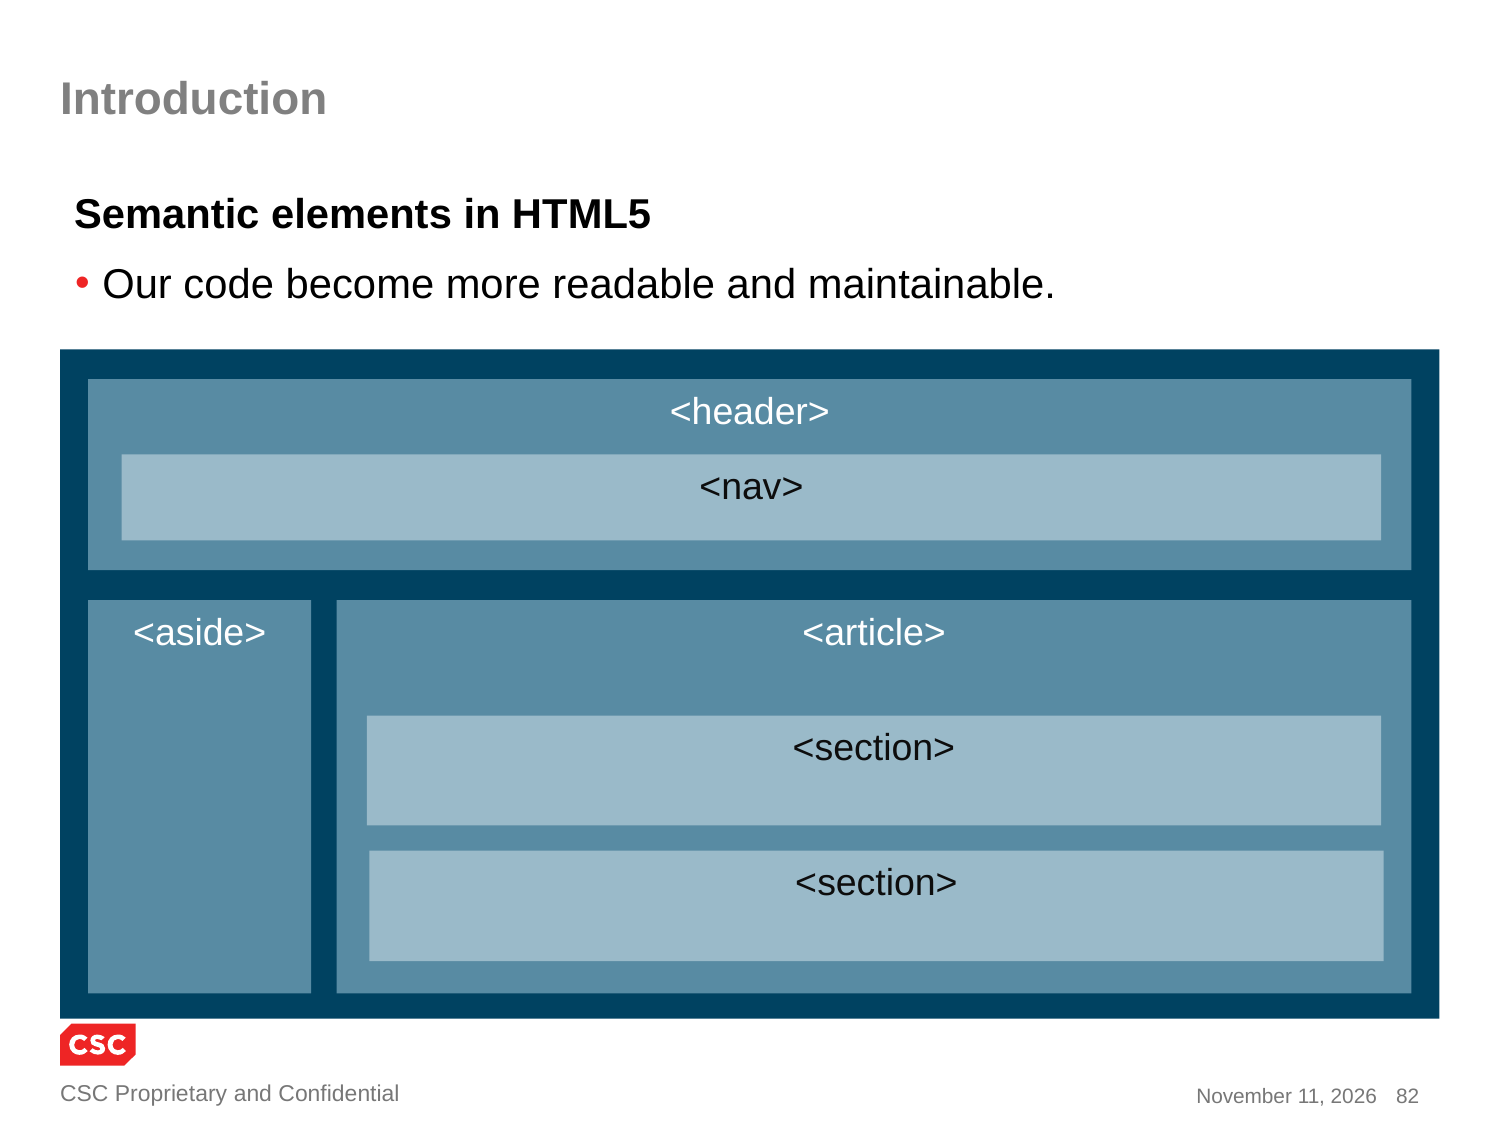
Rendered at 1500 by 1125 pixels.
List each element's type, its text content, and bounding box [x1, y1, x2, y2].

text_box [59, 349, 1440, 1019]
title Introduction [60, 74, 1440, 204]
text_box Semantic elements in HTML5 [59, 179, 667, 244]
text_box Our code become more readable and maintainable. [60, 254, 1403, 347]
